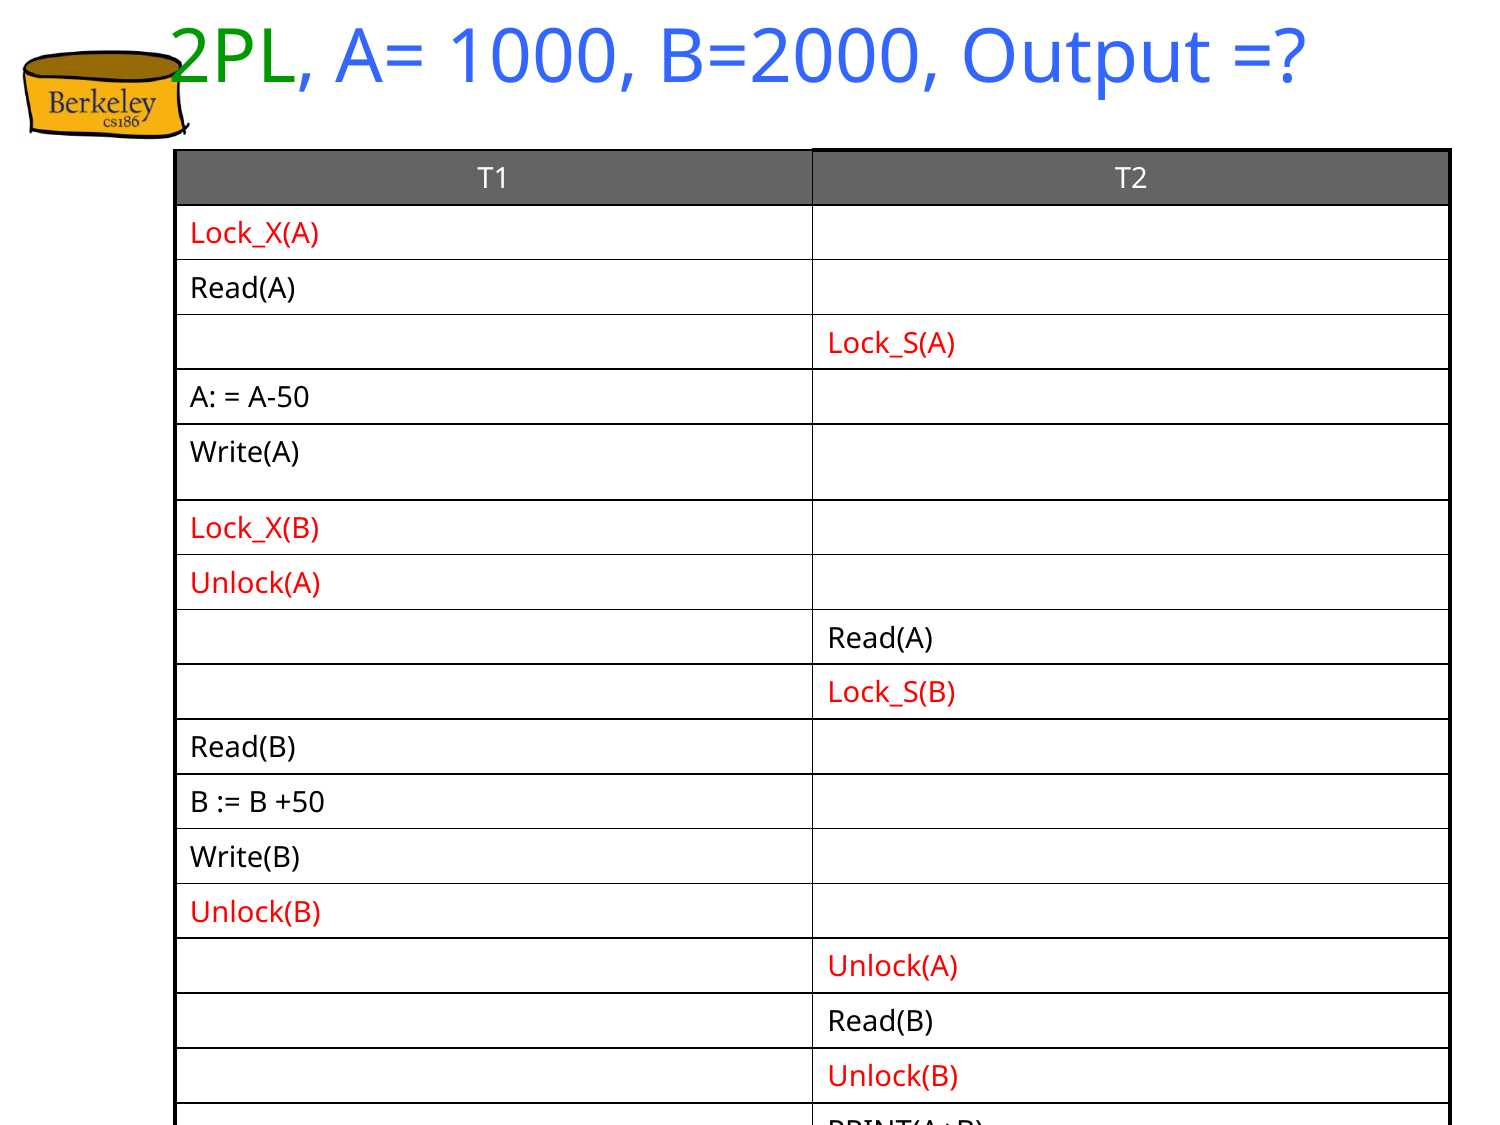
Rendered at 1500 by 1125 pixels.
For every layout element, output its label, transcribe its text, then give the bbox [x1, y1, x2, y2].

table_cell Read(B) [813, 994, 1448, 1047]
text_box 2PL, A= 1000, B=2000, Output =? [153, 0, 1323, 105]
table_cell Read(A) [813, 610, 1448, 663]
table_cell [813, 260, 1448, 314]
table_cell [813, 720, 1448, 773]
table_cell Write(A) [177, 425, 812, 499]
table_cell [813, 206, 1448, 259]
table_cell B := B +50 [177, 775, 812, 828]
table_cell Lock_X(A) [177, 206, 812, 259]
table_cell Lock_S(B) [813, 665, 1448, 718]
table_cell [813, 555, 1448, 609]
table_cell [813, 775, 1448, 828]
table_cell [177, 1049, 812, 1102]
table_header T1 [177, 151, 812, 204]
table_header T2 [813, 152, 1448, 204]
table_cell [177, 610, 812, 663]
table_cell Unlock(A) [177, 555, 812, 609]
table_cell Read(A) [177, 260, 812, 314]
table_cell [177, 1104, 812, 1125]
table_cell Write(B) [177, 829, 812, 883]
table_cell [813, 829, 1448, 883]
table_cell [177, 939, 812, 992]
table_cell PRINT(A+B) [813, 1104, 1448, 1125]
table_cell Read(B) [177, 720, 812, 773]
table_cell Lock_S(A) [813, 315, 1448, 368]
table_cell [813, 425, 1448, 499]
table_cell Unlock(B) [813, 1049, 1448, 1102]
table_cell [177, 315, 812, 368]
table_cell [177, 665, 812, 718]
table_cell [813, 884, 1448, 937]
table_cell Unlock(B) [177, 884, 812, 937]
table_cell [813, 501, 1448, 554]
table_cell A: = A-50 [177, 370, 812, 423]
table_cell [813, 370, 1448, 423]
table_cell [177, 994, 812, 1047]
table_cell Lock_X(B) [177, 501, 812, 554]
table_cell Unlock(A) [813, 939, 1448, 992]
picture [22, 48, 190, 141]
